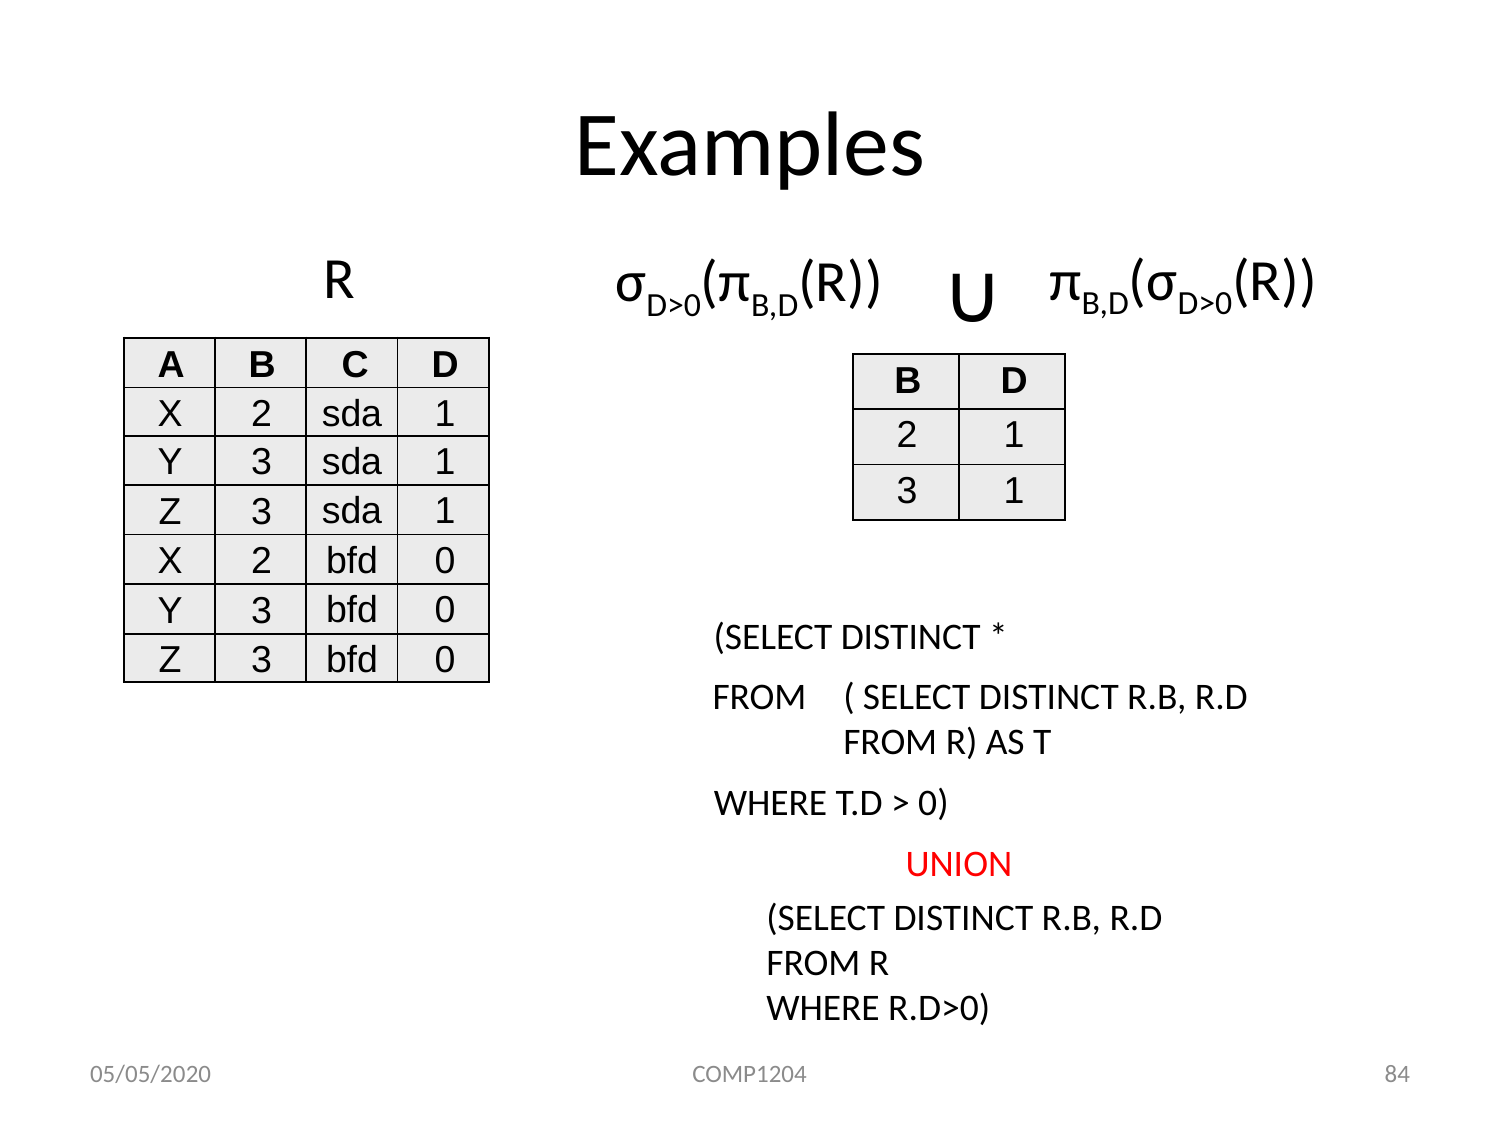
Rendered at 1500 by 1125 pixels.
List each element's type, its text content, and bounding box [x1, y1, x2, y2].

text_box UNION [890, 831, 1028, 891]
table_header C [307, 339, 397, 387]
text_box FROM [697, 664, 822, 725]
text_box WHERE T.D > 0) [699, 770, 981, 831]
table_cell 2 [216, 388, 305, 435]
table_header B [216, 339, 305, 387]
text_box σD>0(πB,D(R)) [600, 235, 899, 331]
table_cell sda [307, 388, 397, 435]
table_cell bfd [307, 535, 397, 583]
table_cell Y [125, 585, 214, 633]
table_cell Z [125, 635, 214, 681]
text_box (SELECT DISTINCT * [698, 604, 1024, 664]
table_cell 3 [216, 635, 305, 681]
table_cell 1 [398, 486, 488, 534]
table_cell 3 [216, 486, 305, 534]
table_cell bfd [307, 635, 397, 681]
table_cell sda [307, 437, 397, 484]
table_cell 0 [398, 585, 488, 633]
text_box ∪ [927, 231, 1019, 347]
table_cell sda [307, 486, 397, 534]
table_cell X [125, 388, 214, 435]
table_cell 1 [960, 410, 1064, 464]
footer COMP1204 [512, 1042, 988, 1103]
table_cell 1 [398, 437, 488, 484]
slide_number 84 [1074, 1042, 1425, 1103]
table_header D [960, 355, 1064, 408]
text_box R [308, 232, 457, 318]
table_header B [854, 355, 958, 408]
table_cell X [125, 535, 214, 583]
table_cell 3 [216, 437, 305, 484]
table_cell Y [125, 437, 214, 484]
table_cell Z [125, 486, 214, 534]
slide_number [75, 1042, 425, 1103]
table_header D [398, 339, 488, 387]
text_box πB,D(σD>0(R)) [1034, 234, 1363, 329]
table_cell 0 [398, 535, 488, 583]
text_box ( SELECT DISTINCT R.B, R.D FROM R) AS T [828, 664, 1264, 770]
table_cell 1 [398, 388, 488, 435]
table_cell bfd [307, 585, 397, 633]
title Examples [75, 45, 1425, 233]
table_cell 3 [216, 585, 305, 633]
text_box (SELECT DISTINCT R.B, R.D FROM R WHERE R.D>0) [751, 885, 1178, 1035]
table_cell 3 [854, 465, 958, 519]
table_cell 2 [854, 410, 958, 464]
table_cell 1 [960, 465, 1064, 519]
table_cell 2 [216, 535, 305, 583]
table_cell 0 [398, 635, 488, 681]
table_header A [125, 339, 214, 387]
